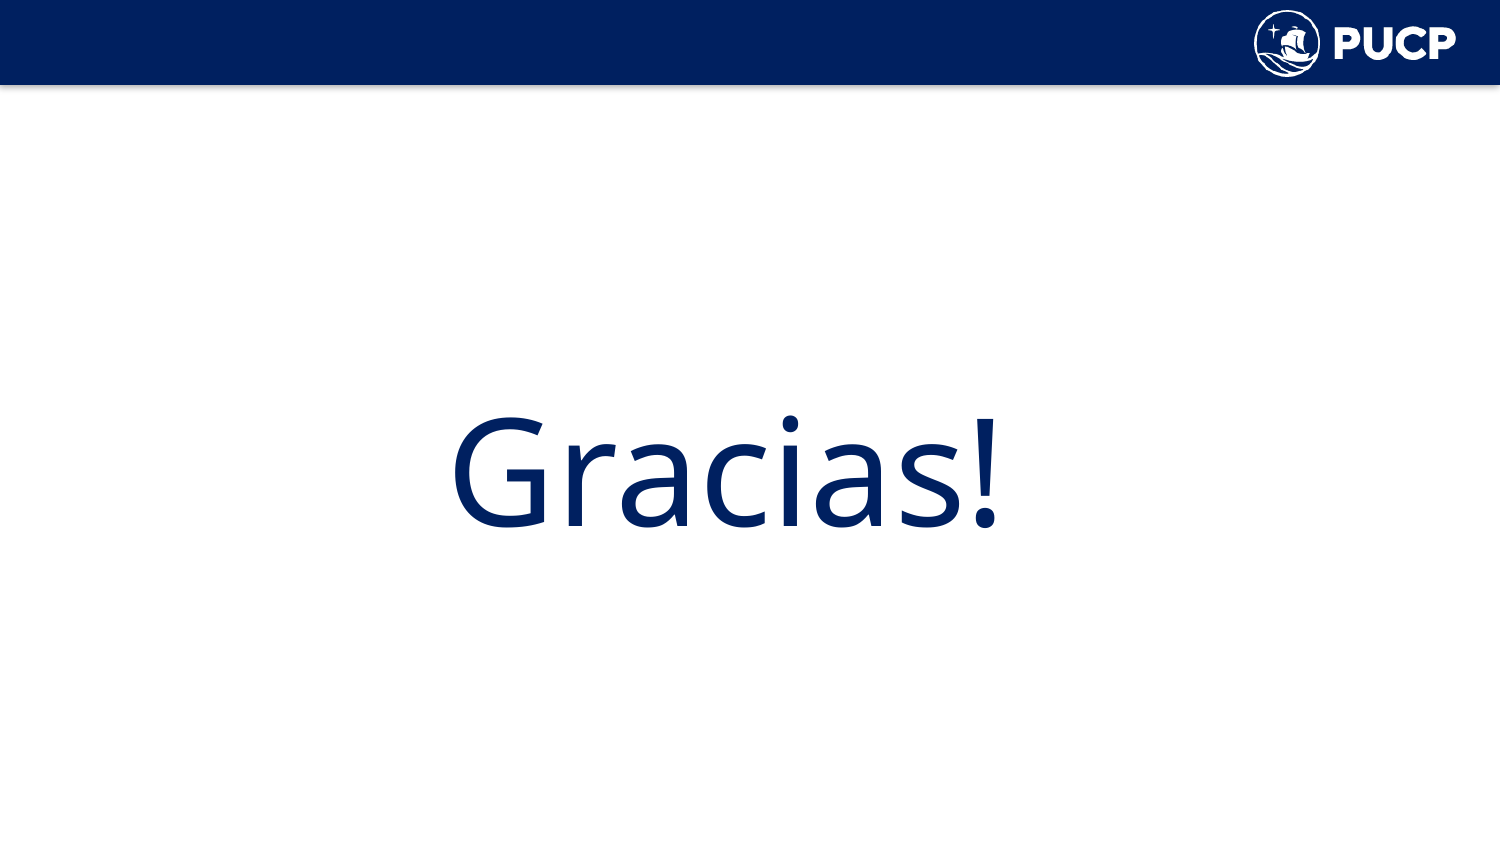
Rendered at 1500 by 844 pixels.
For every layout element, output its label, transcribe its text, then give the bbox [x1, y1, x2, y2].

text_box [0, 0, 1500, 88]
title Gracias! [79, 385, 1374, 549]
